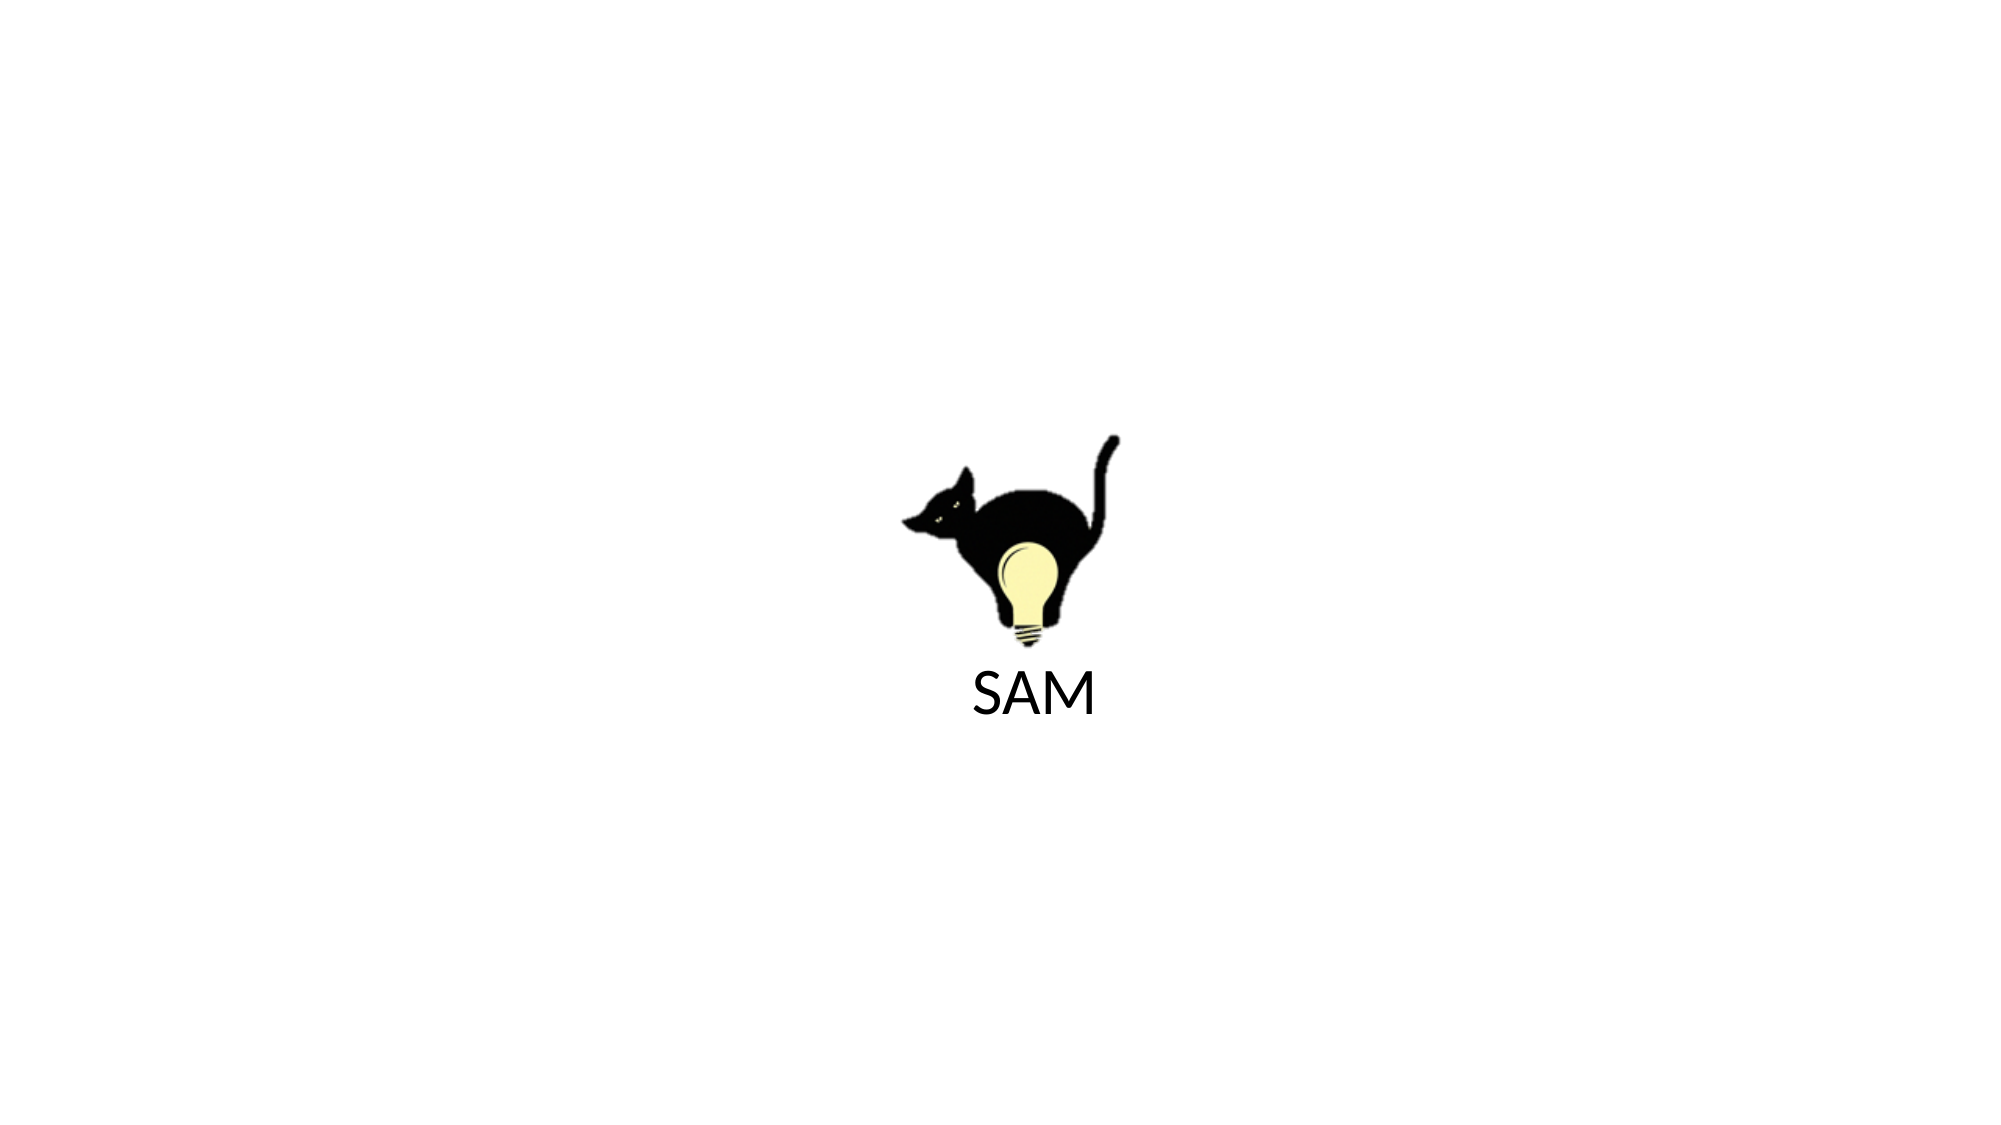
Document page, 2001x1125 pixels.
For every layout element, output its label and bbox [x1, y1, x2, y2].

picture [756, 359, 1265, 766]
